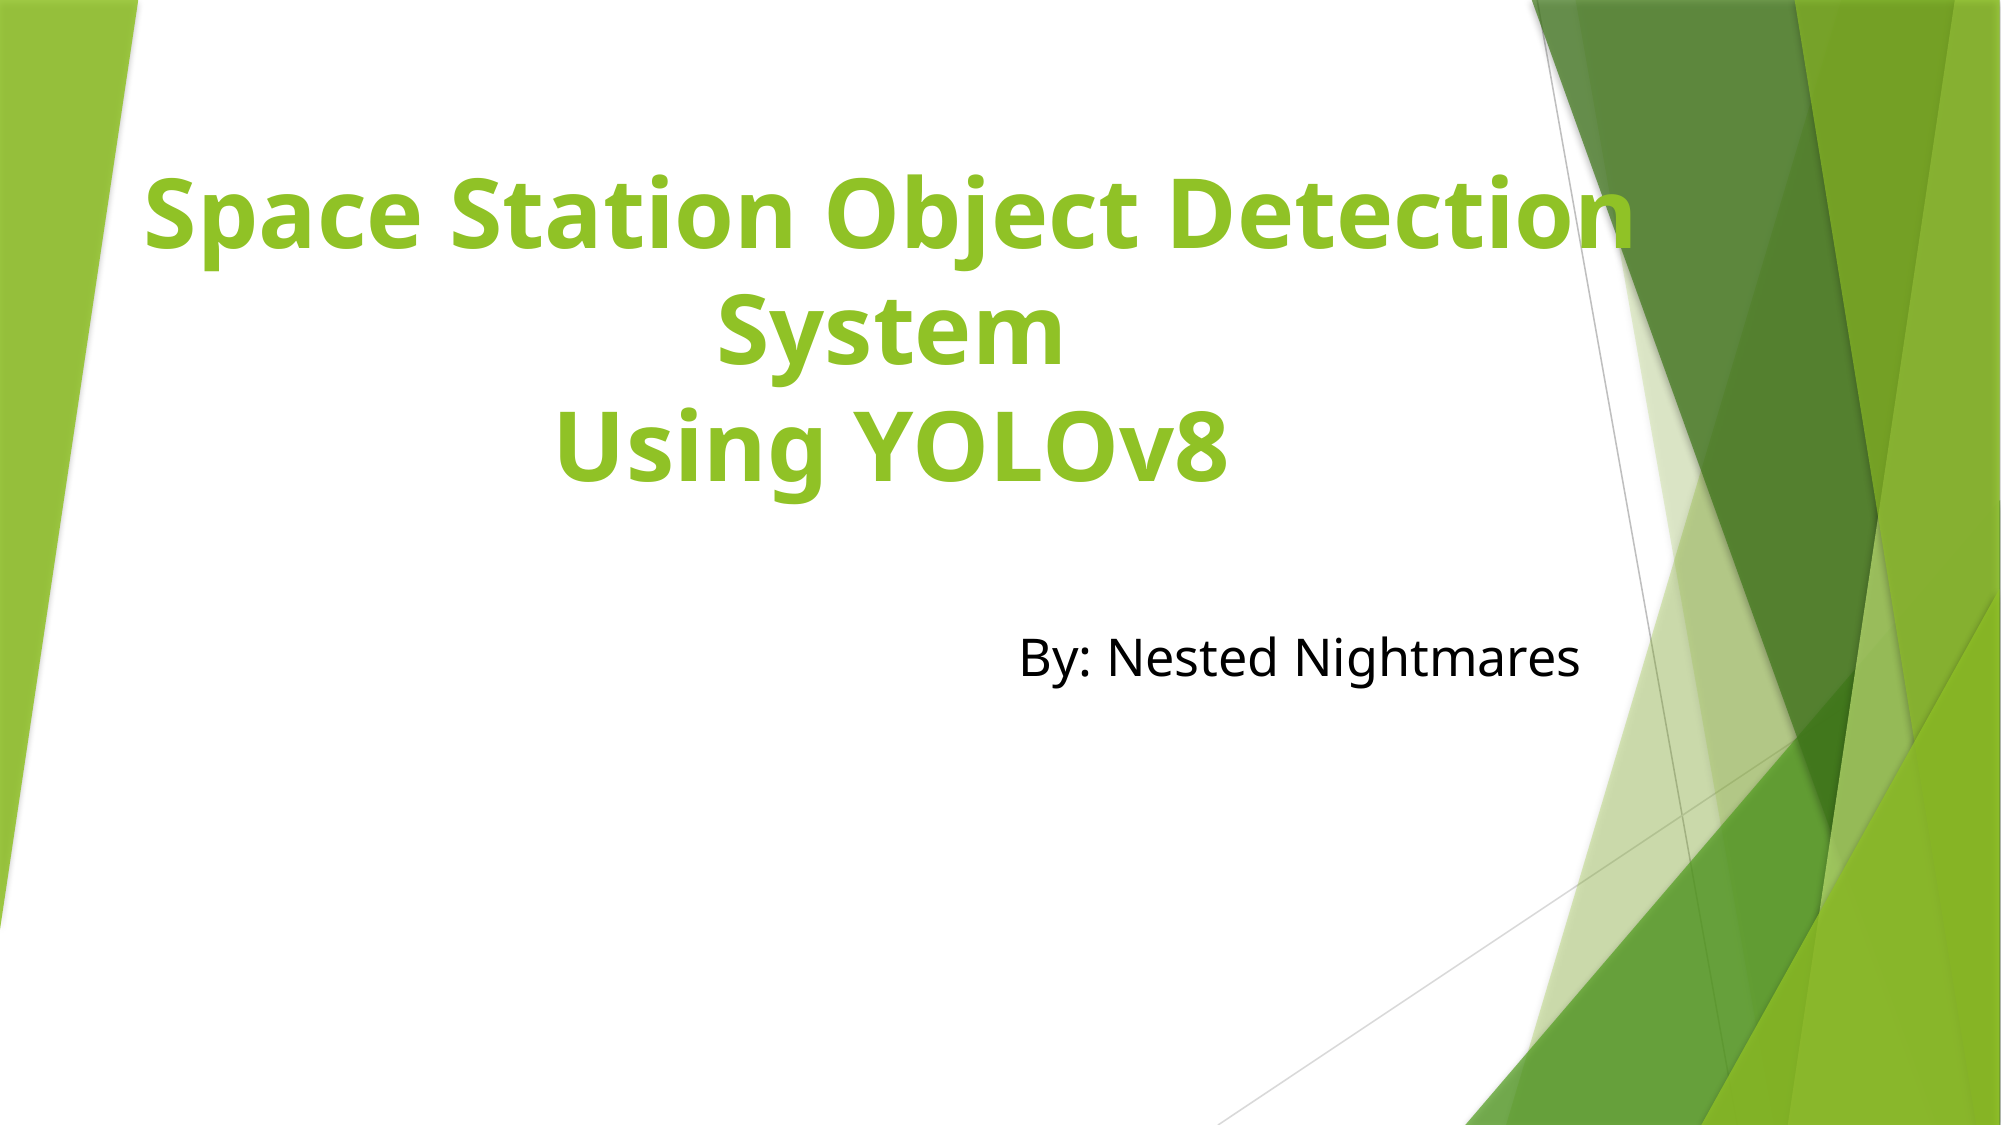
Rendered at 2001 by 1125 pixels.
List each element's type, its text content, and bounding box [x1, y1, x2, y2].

title Space Station Object Detection System Using YOLOv8 [124, 143, 1660, 508]
subtitle By: Nested Nightmares [96, 617, 1597, 741]
